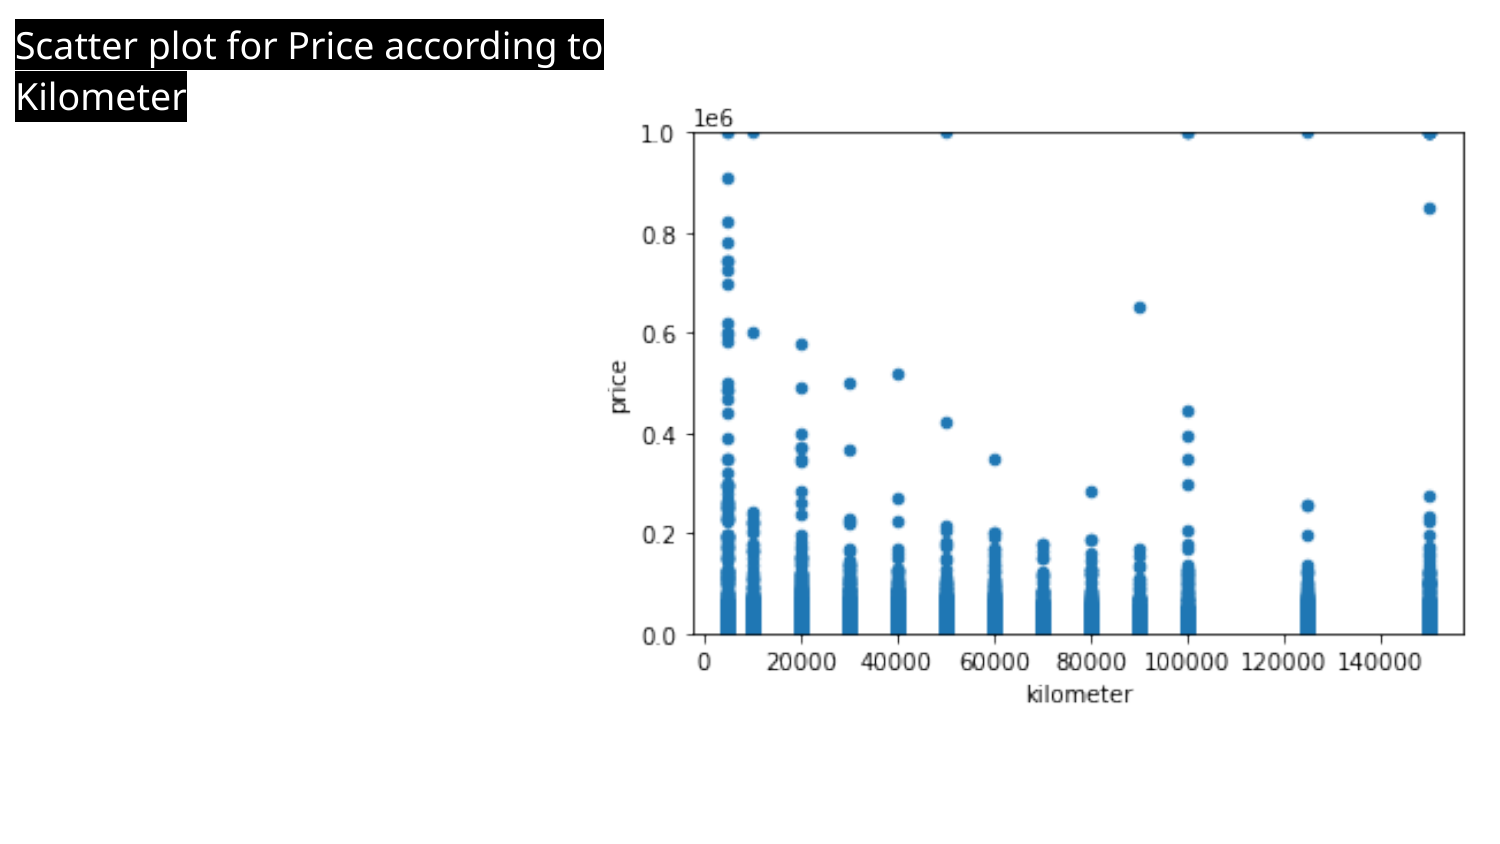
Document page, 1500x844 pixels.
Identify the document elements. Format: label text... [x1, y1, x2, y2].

picture [592, 93, 1481, 722]
text_box Scatter plot for Price according to Kilometer [0, 0, 637, 134]
